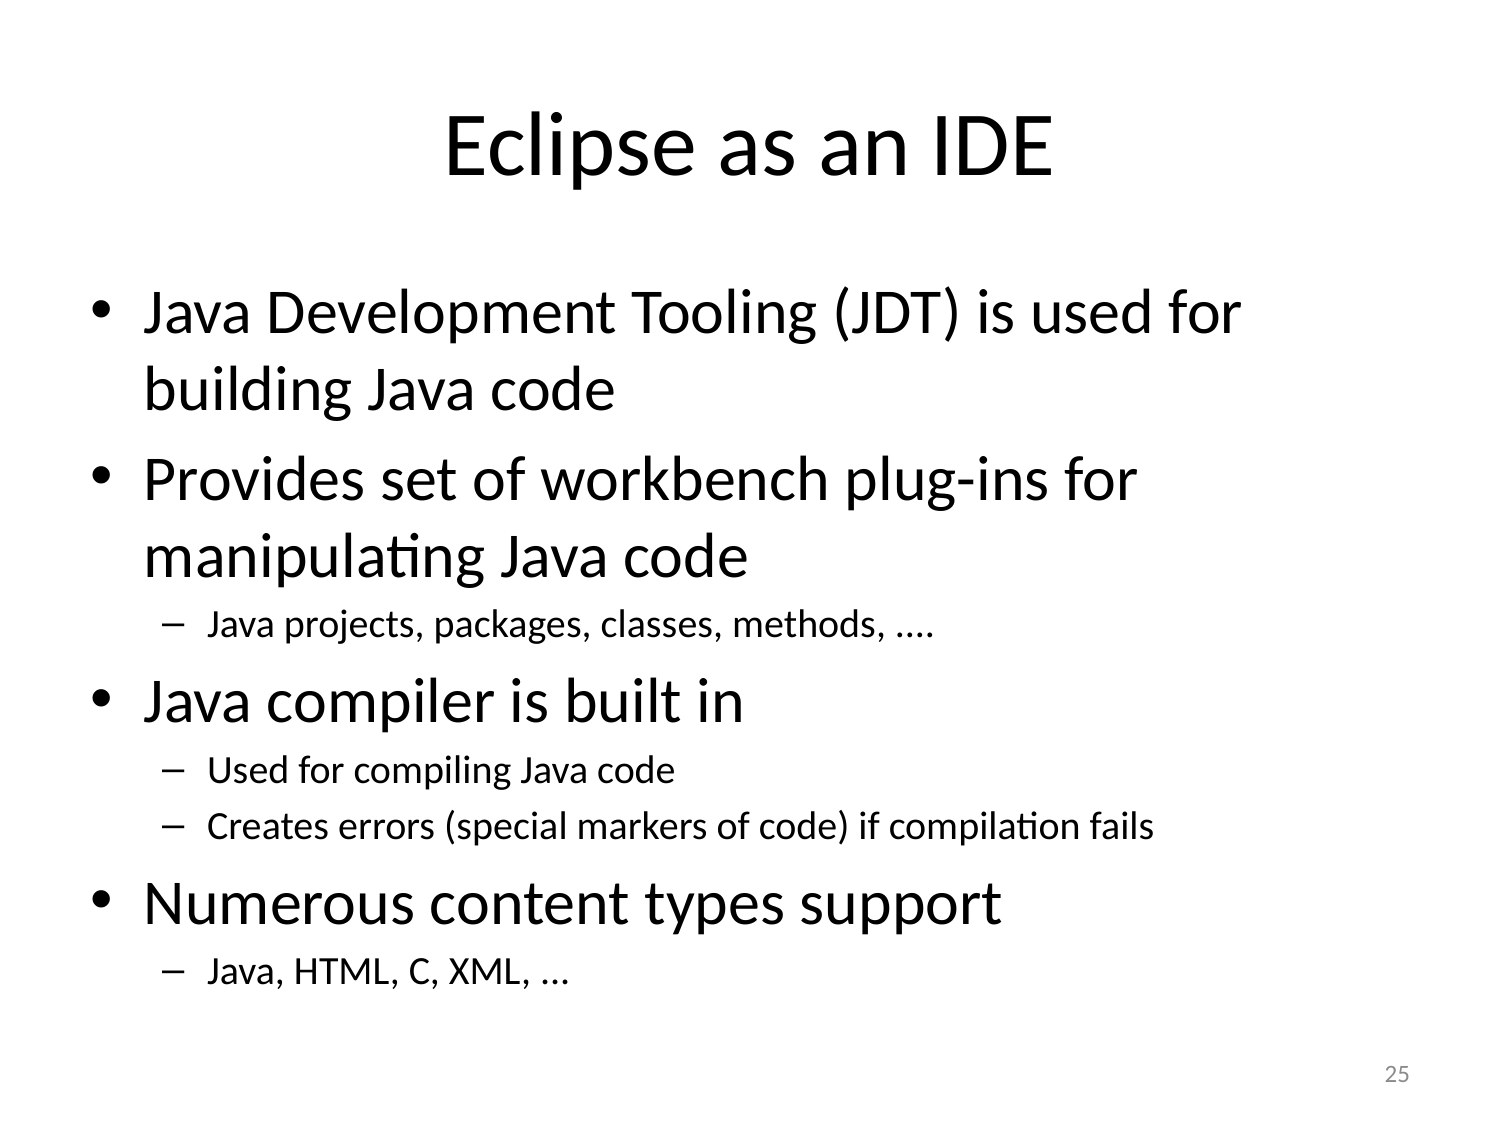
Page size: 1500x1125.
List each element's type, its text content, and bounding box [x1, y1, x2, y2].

slide_number 25 [1074, 1042, 1425, 1103]
title Eclipse as an IDE [75, 45, 1425, 233]
list Java Development Tooling (JDT) is used for building Java code Provides set of workbench plug-ins for manipulating Java code Java projects, packages, classes, methods, .... Java compiler is built in Used for compiling Java code Creates errors (special markers of code) if compilation fails Numerous content types support Java, HTML, C, XML, ... [75, 262, 1425, 1005]
